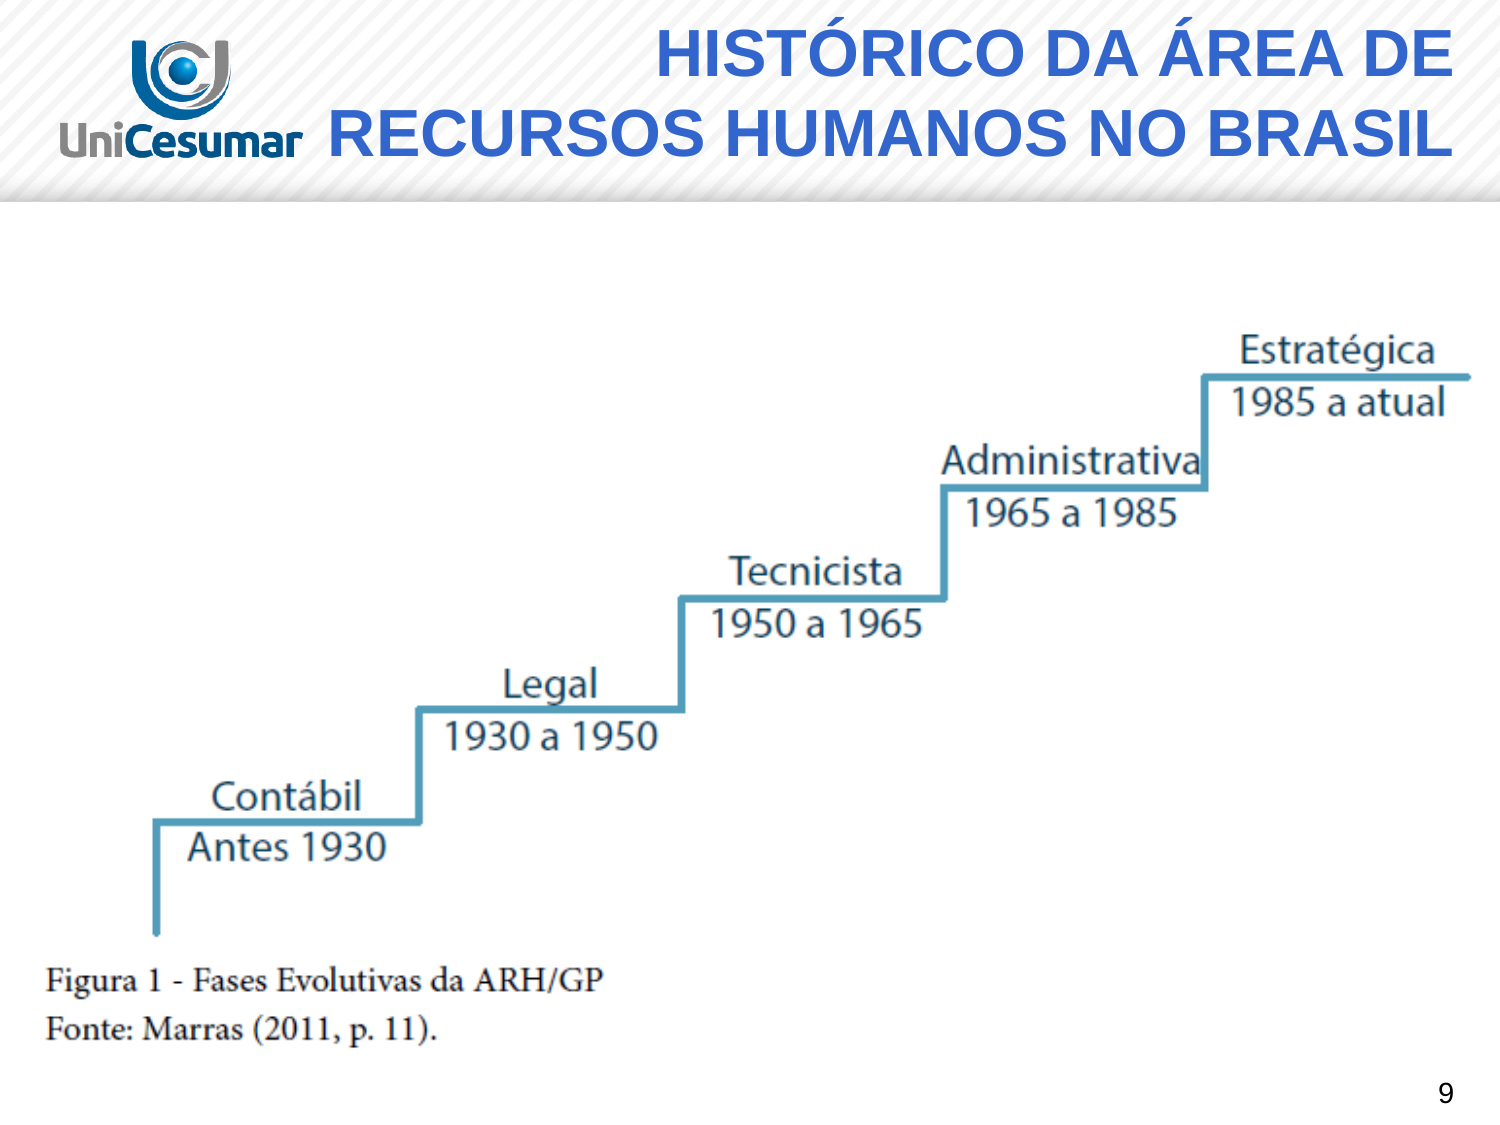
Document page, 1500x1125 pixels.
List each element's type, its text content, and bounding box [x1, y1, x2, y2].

picture [0, 0, 1500, 1125]
title HISTÓRICO DA ÁREA DE RECURSOS HUMANOS NO BRASIL [289, 18, 1471, 162]
